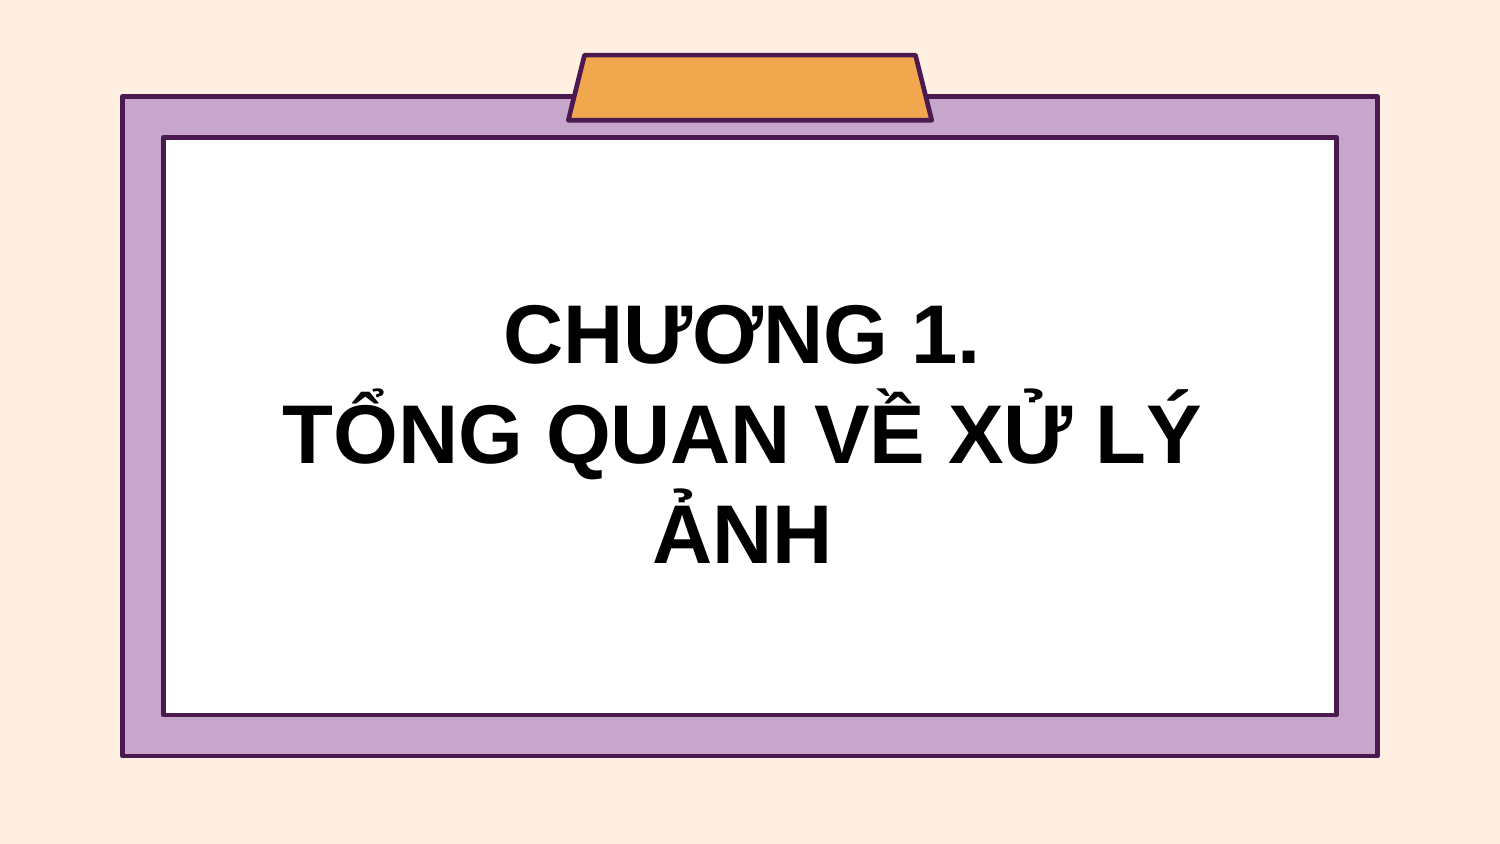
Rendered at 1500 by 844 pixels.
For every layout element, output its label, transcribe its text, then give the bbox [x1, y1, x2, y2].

title CHƯƠNG 1. TỔNG QUAN VỀ XỬ LÝ ẢNH [220, 265, 1265, 666]
